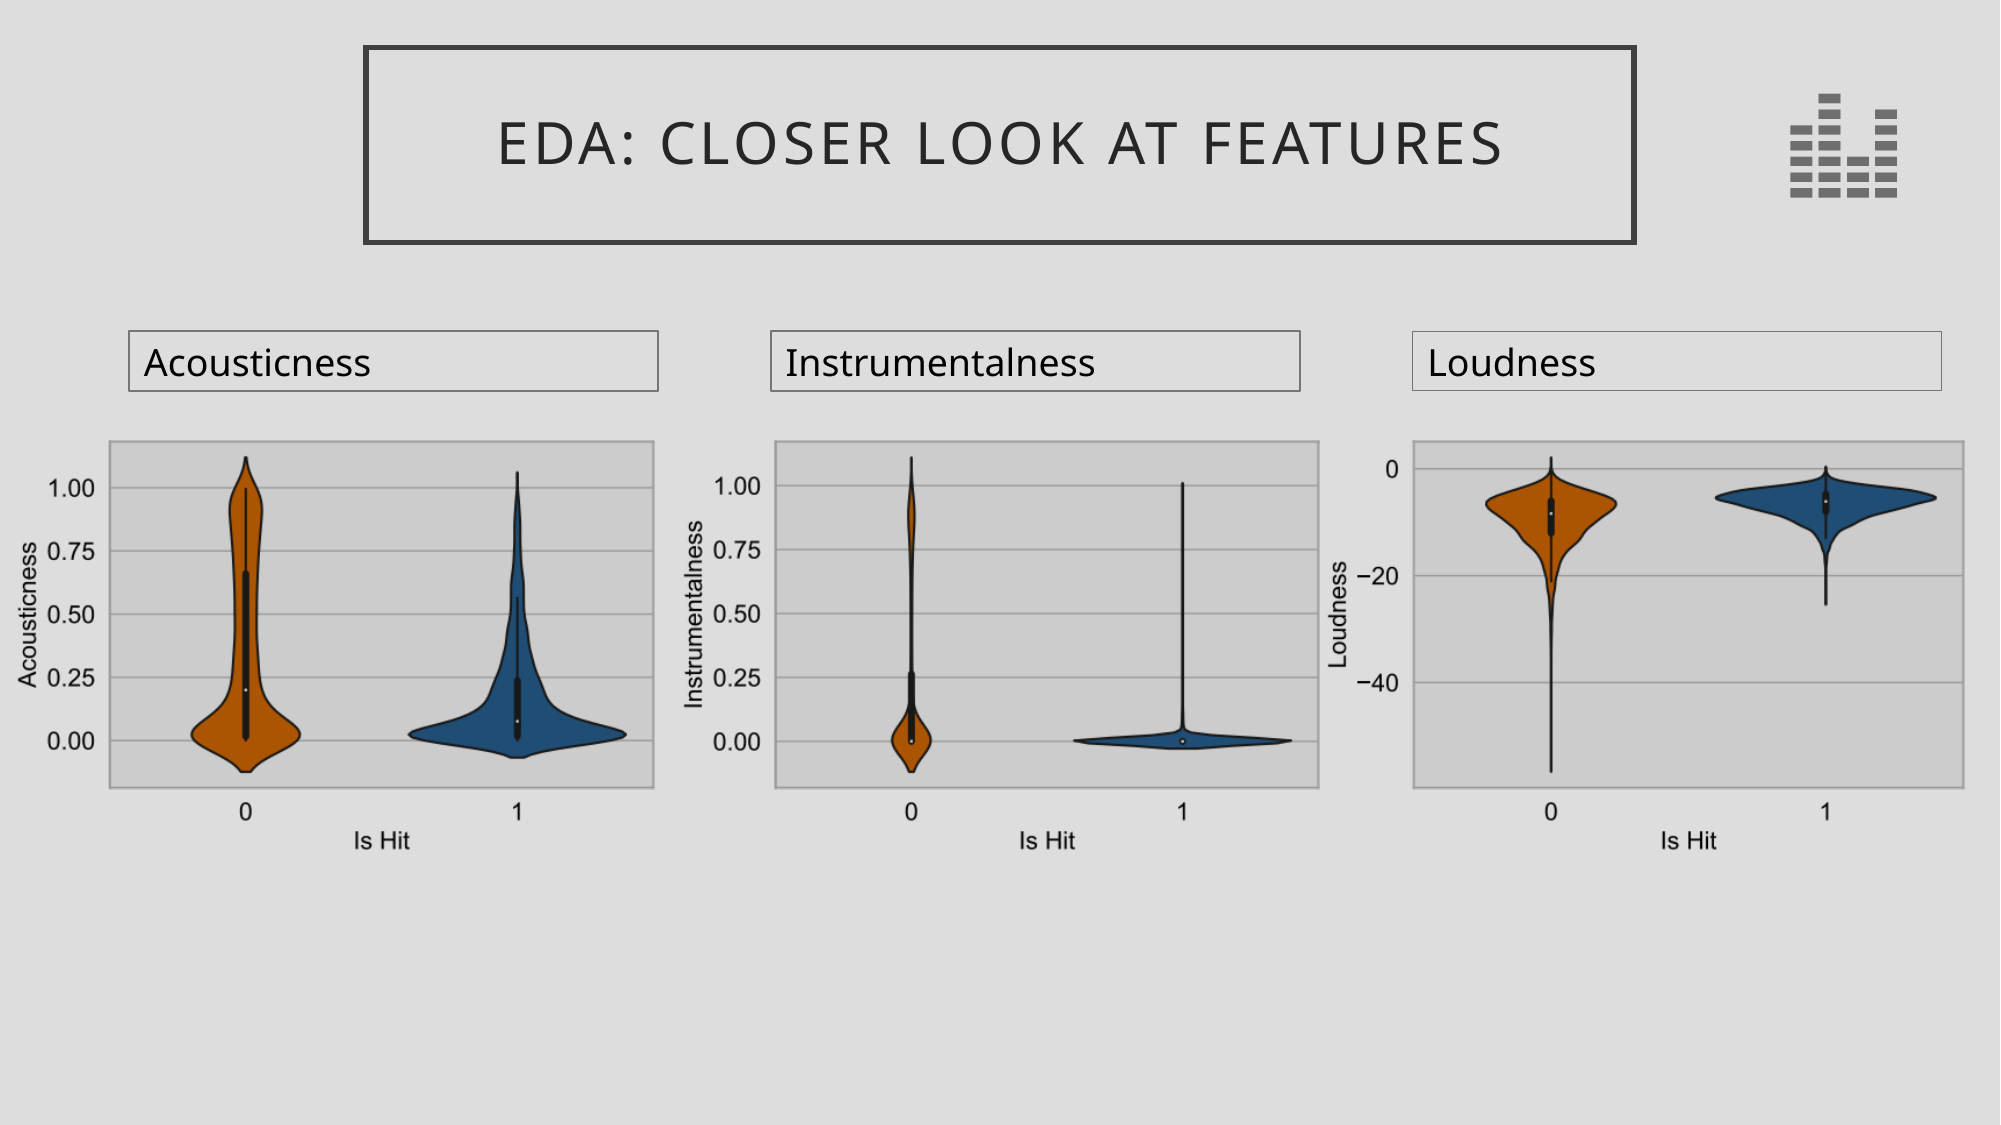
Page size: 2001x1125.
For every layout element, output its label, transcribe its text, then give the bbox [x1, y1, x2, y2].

picture [1768, 70, 1919, 221]
text_box Loudness [1412, 331, 1942, 391]
picture [1, 425, 1978, 869]
text_box Instrumentalness [770, 331, 1300, 391]
text_box Acousticness [129, 331, 659, 391]
title EDA: Closer look at features [363, 45, 1637, 245]
